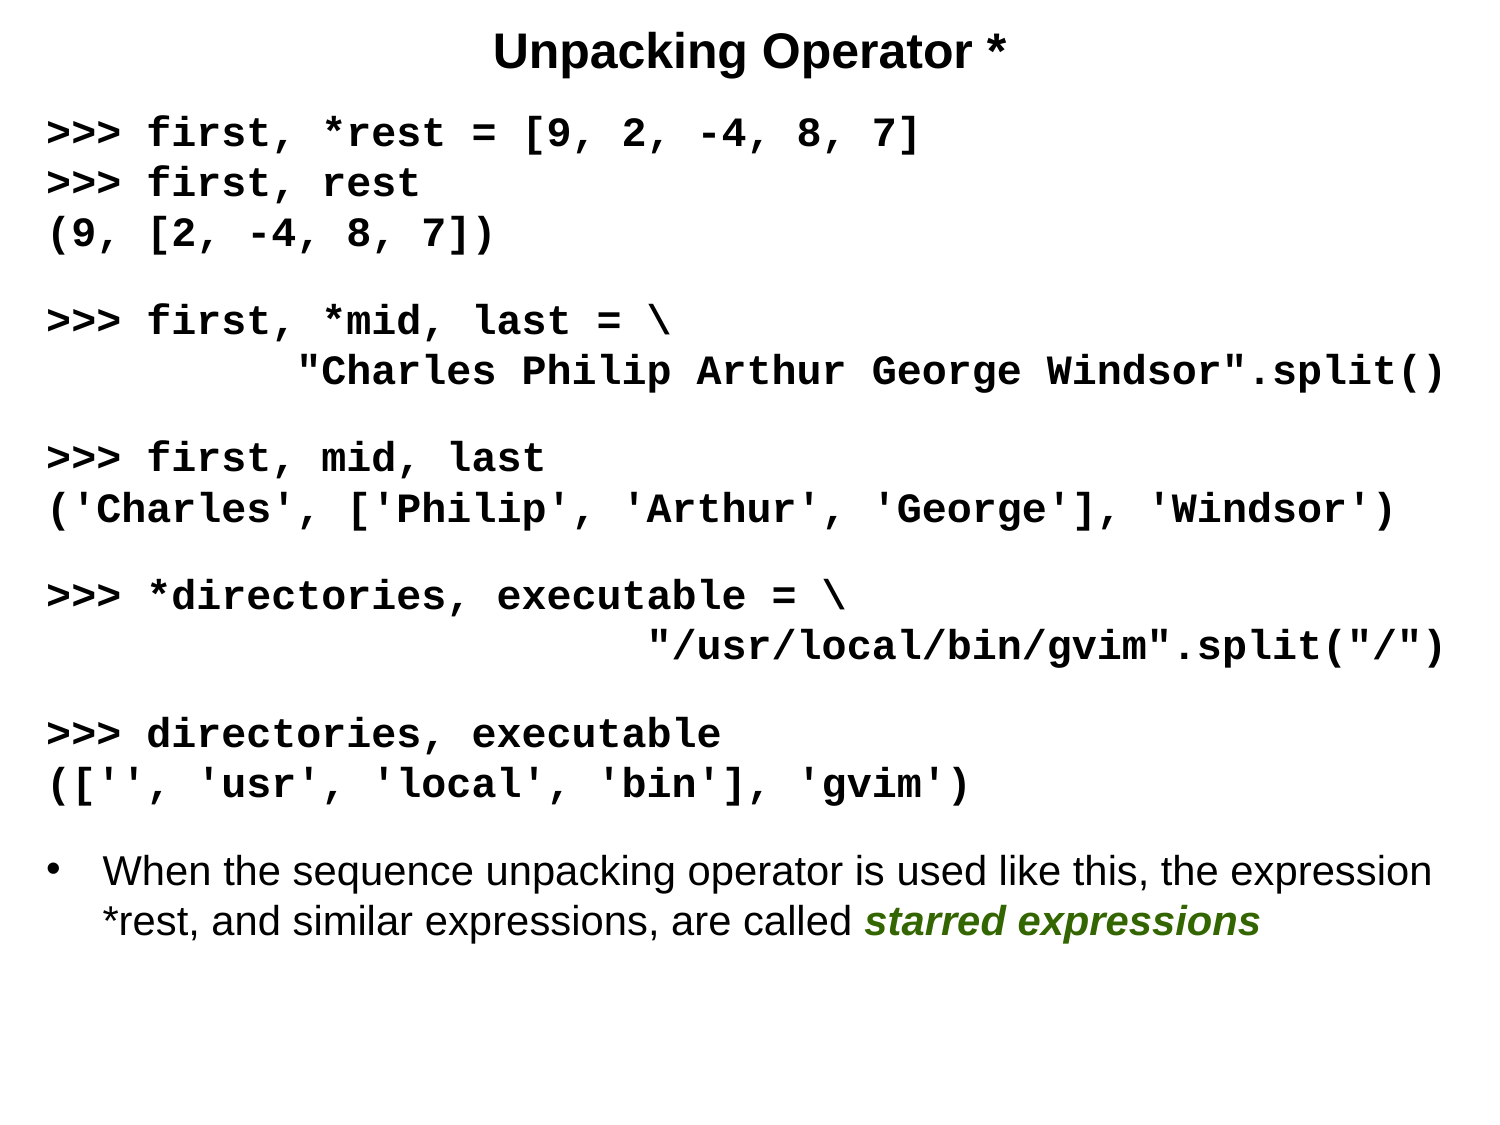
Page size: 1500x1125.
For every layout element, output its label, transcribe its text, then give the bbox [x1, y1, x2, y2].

list >>> first, *rest = [9, 2, -4, 8, 7] >>> first, rest (9, [2, -4, 8, 7]) >>> first, *mid, last = \ "Charles Philip Arthur George Windsor".split() >>> first, mid, last ('Charles', ['Philip', 'Arthur', 'George'], 'Windsor') >>> *directories, executable = \ "/usr/local/bin/gvim".split("/") >>> directories, executable (['', 'usr', 'local', 'bin'], 'gvim') When the sequence unpacking operator is used like this, the expression *rest, and similar expressions, are called starred expressions [31, 97, 1466, 1086]
title Unpacking Operator * [75, 0, 1425, 97]
